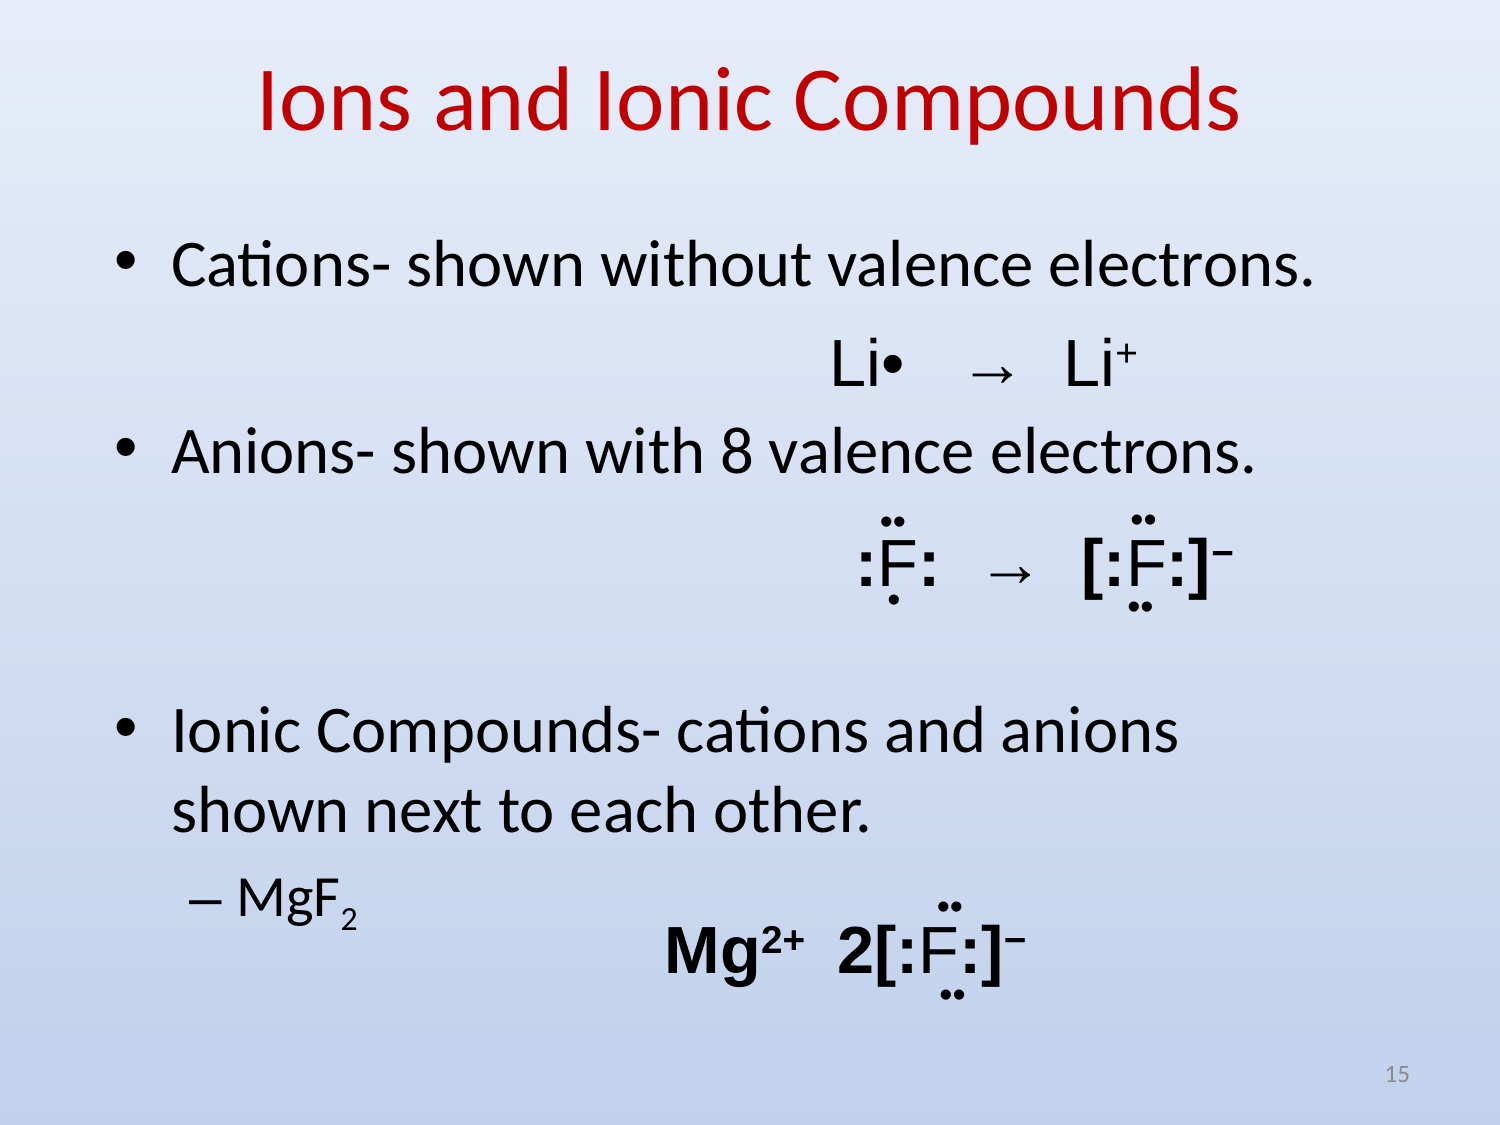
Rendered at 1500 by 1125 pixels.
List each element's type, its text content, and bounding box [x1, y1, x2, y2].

list Cations- shown without valence electrons. Anions- shown with 8 valence electrons. Ionic Compounds- cations and anions shown next to each other. MgF2 [99, 212, 1376, 888]
slide_number 15 [1074, 1042, 1425, 1103]
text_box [837, 487, 1253, 643]
text_box Li• → Li+ [814, 312, 1295, 407]
title Ions and Ionic Compounds [112, 0, 1388, 188]
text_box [649, 874, 1176, 1038]
